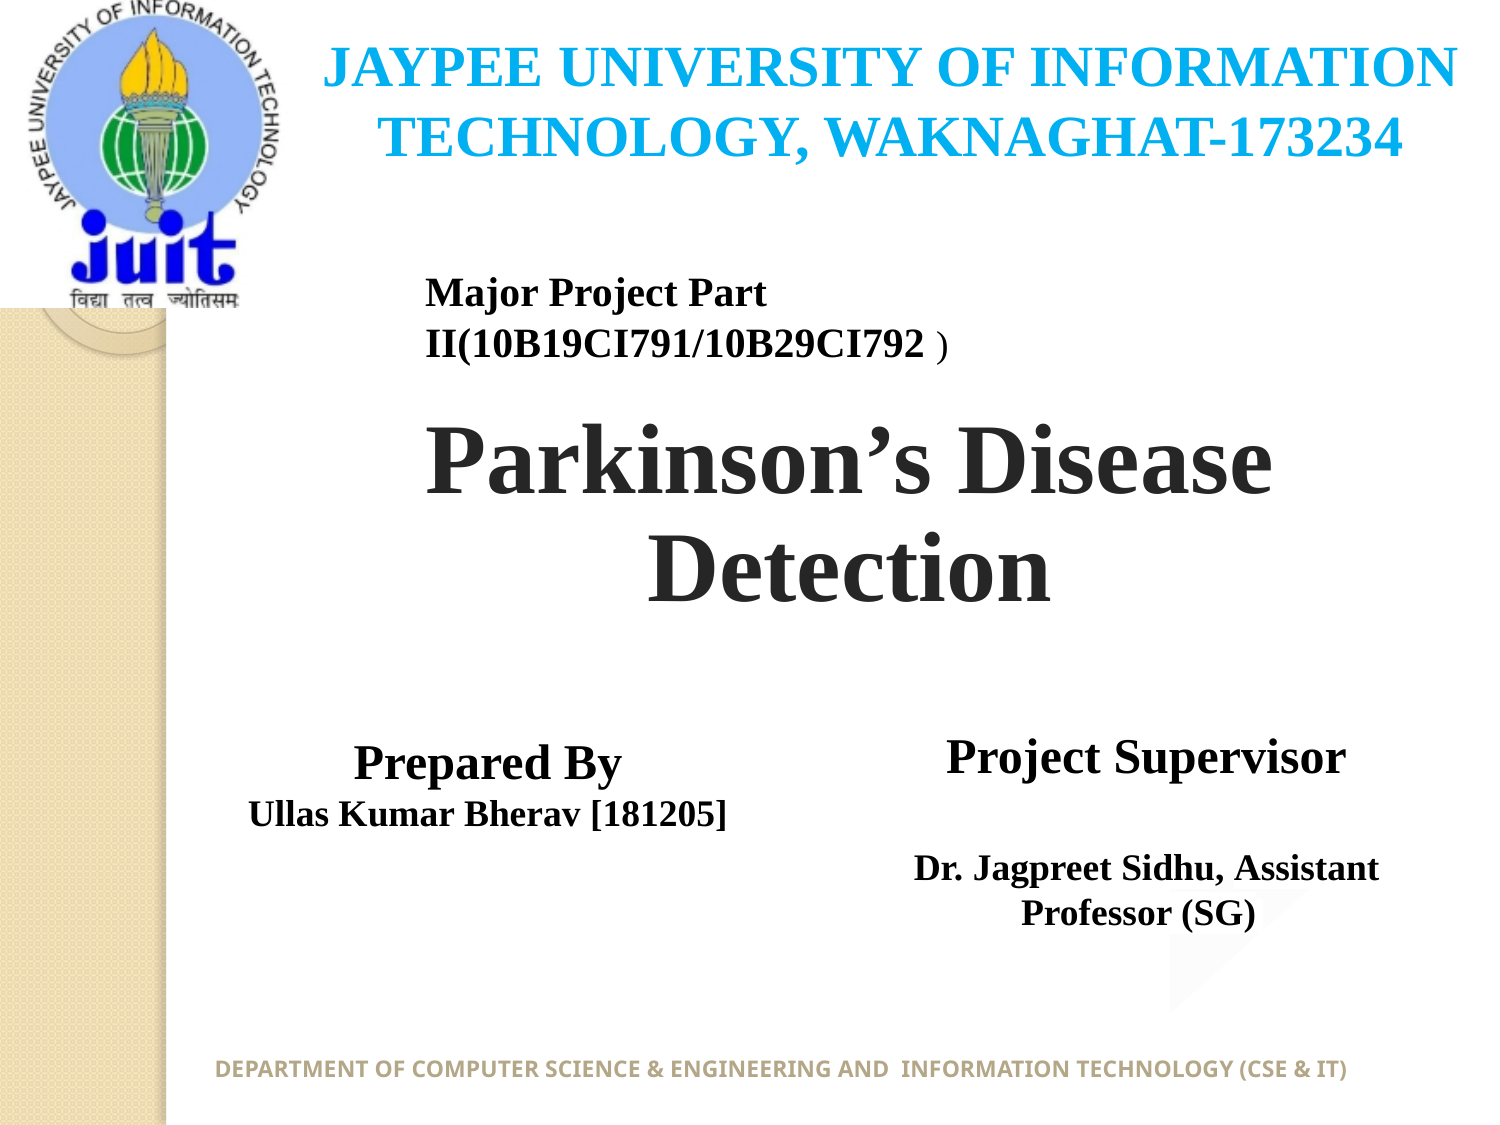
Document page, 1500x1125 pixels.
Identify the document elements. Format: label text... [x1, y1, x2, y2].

text_box Major Project Part II(10B19CI791/10B29CI792 ) [410, 257, 1315, 373]
text_box Prepared By Ullas Kumar Bherav [181205] [163, 681, 813, 962]
text_box Parkinson’s Disease Detection [385, 399, 1314, 791]
footer DEPARTMENT OF COMPUTER SCIENCE & ENGINEERING AND INFORMATION TECHNOLOGY (CSE & IT) [199, 1011, 1500, 1090]
text_box JAYPEE UNIVERSITY OF INFORMATION TECHNOLOGY, WAKNAGHAT-173234 [309, 0, 1500, 176]
text_box Project Supervisor Dr. Jagpreet Sidhu, Assistant Professor (SG) [822, 681, 1471, 1042]
picture [0, 0, 308, 1125]
